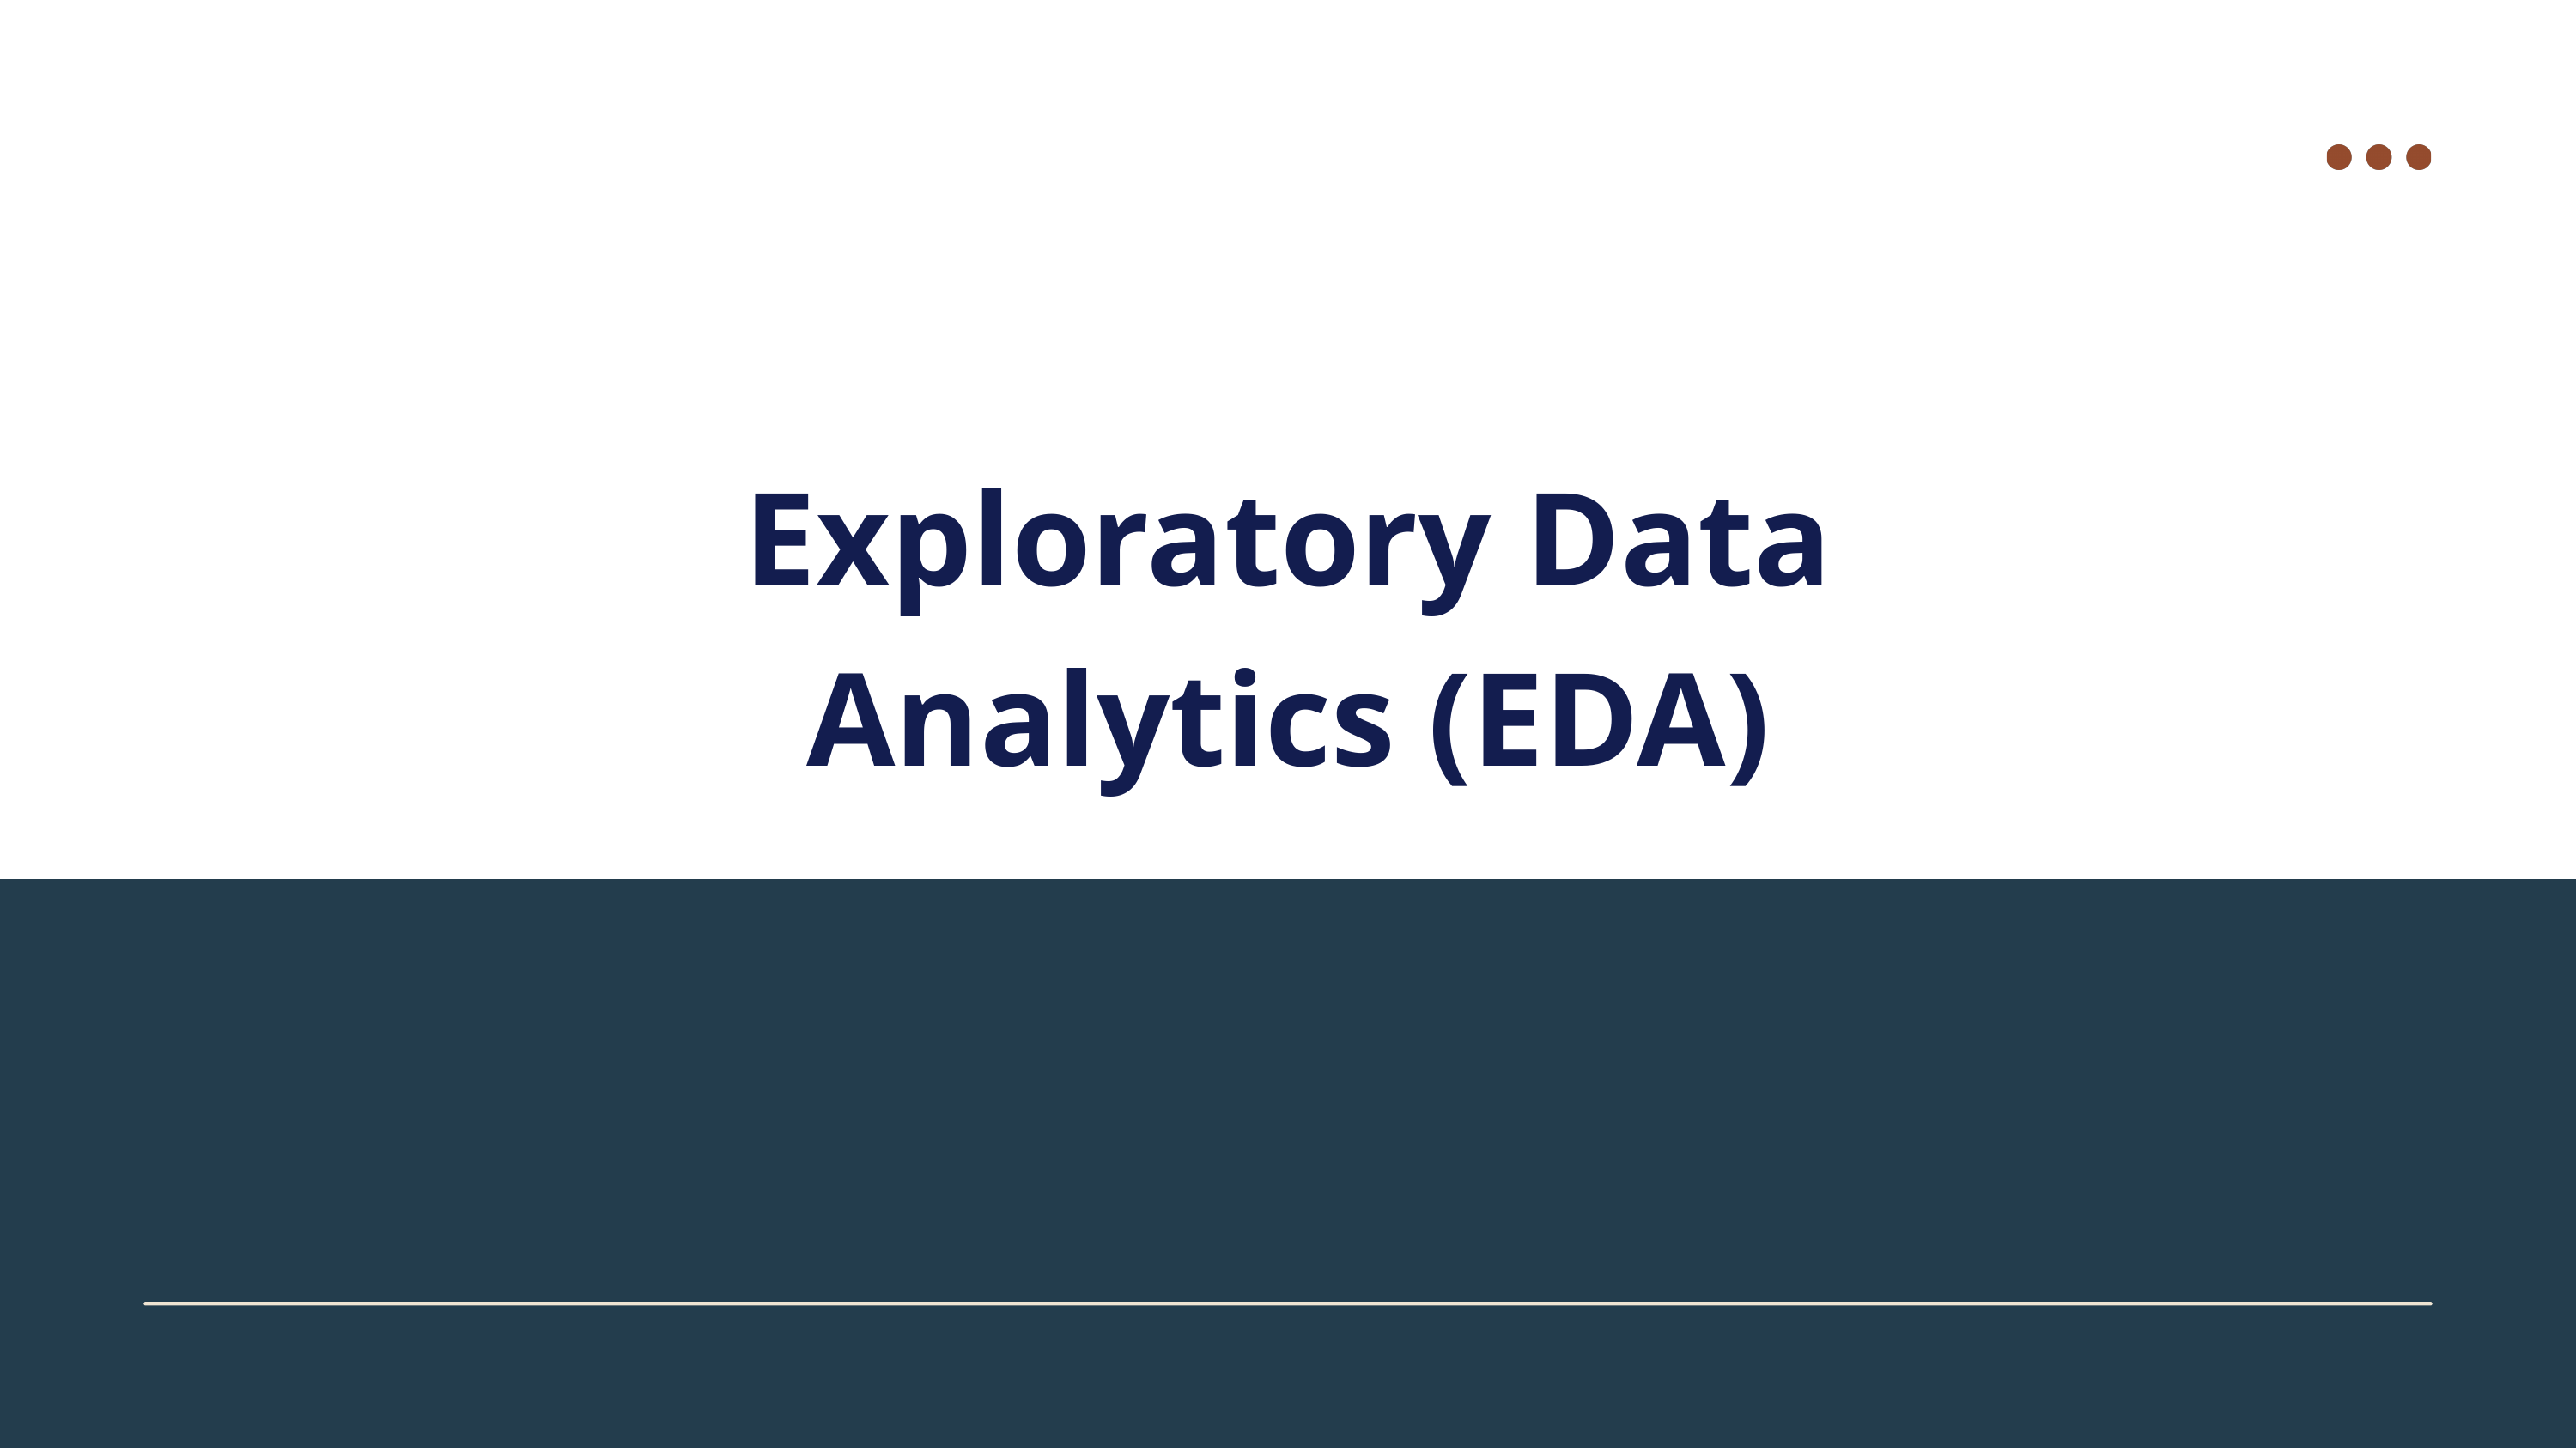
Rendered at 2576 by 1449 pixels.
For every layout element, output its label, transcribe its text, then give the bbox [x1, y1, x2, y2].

text_box Exploratory Data Analytics (EDA) [686, 431, 1890, 792]
text_box [2326, 144, 2432, 170]
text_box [0, 878, 2576, 1449]
